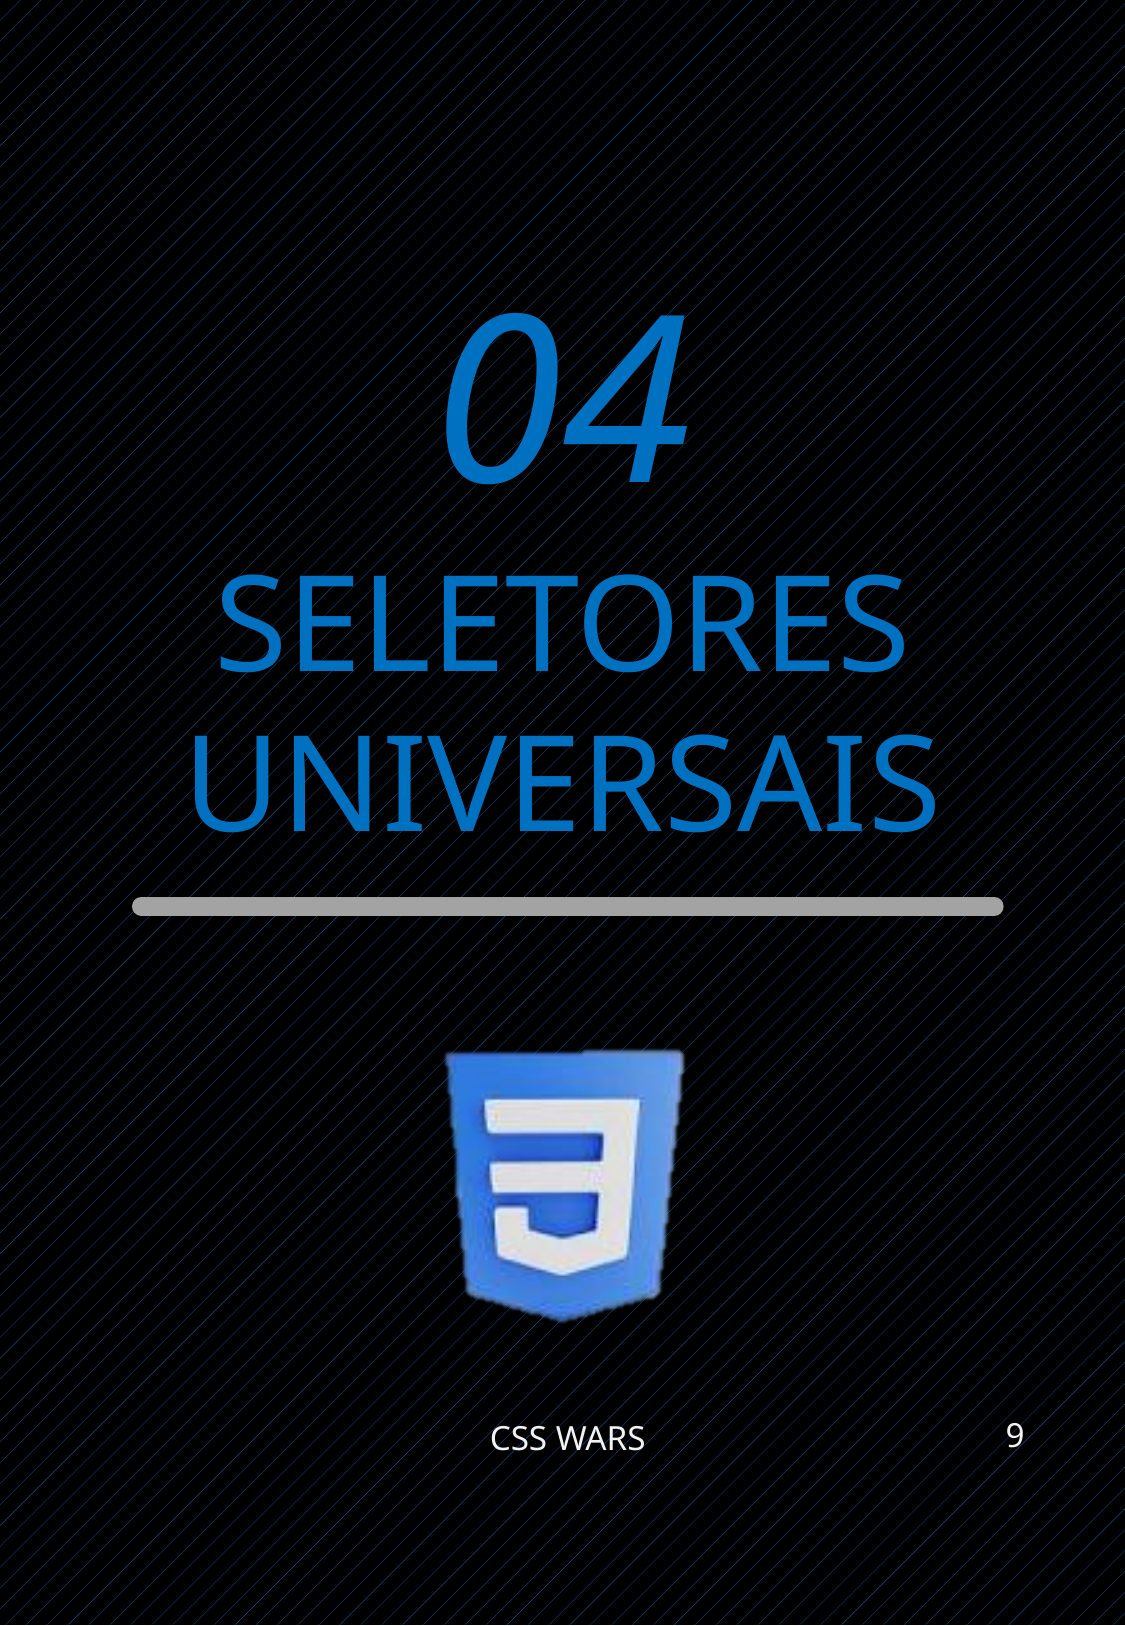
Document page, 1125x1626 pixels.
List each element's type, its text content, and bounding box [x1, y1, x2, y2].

slide_number 9 [970, 1394, 1040, 1481]
footer CSS WARS [260, 1394, 876, 1481]
picture [376, 992, 759, 1375]
text_box 04 [0, 250, 1125, 538]
title SELETORES UNIVERSAIS [0, 539, 1125, 866]
